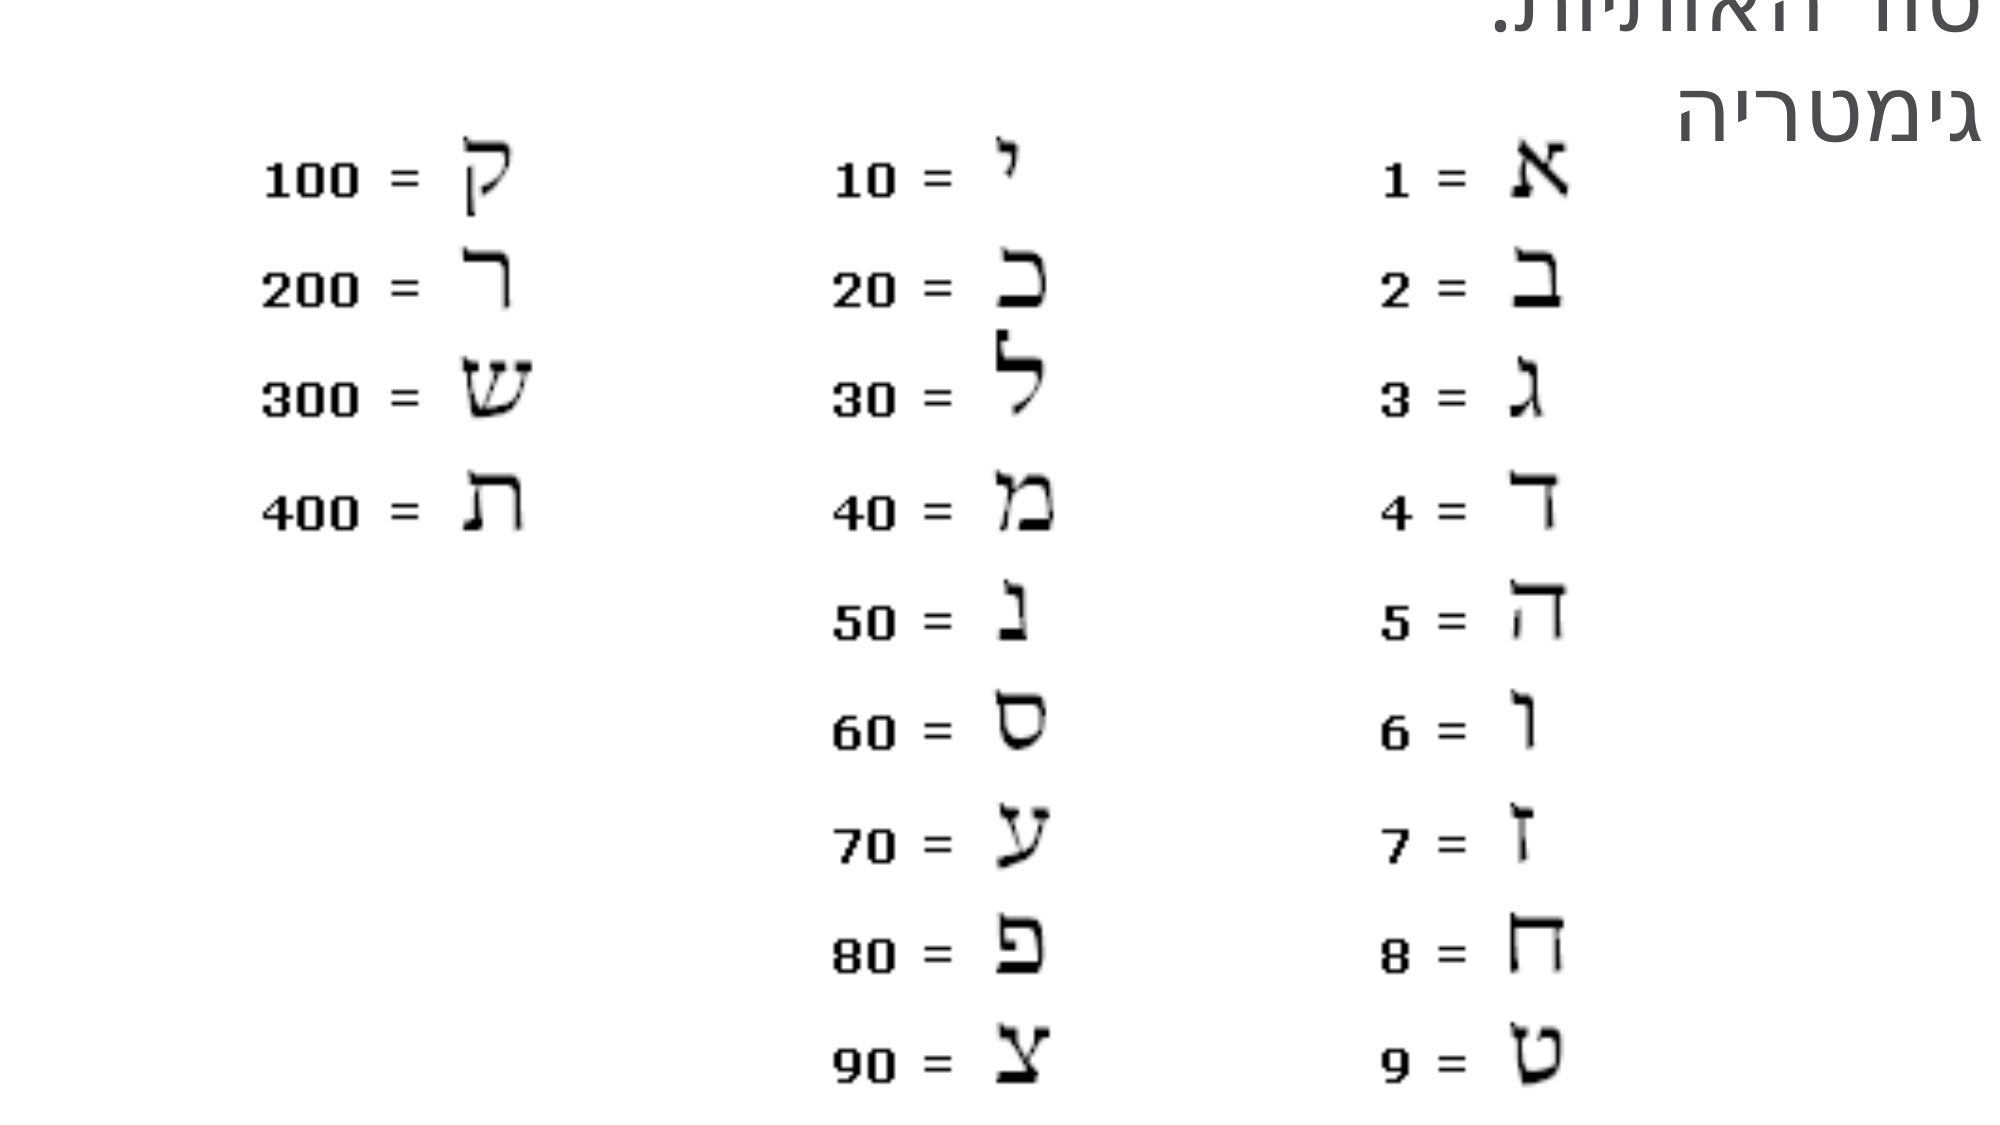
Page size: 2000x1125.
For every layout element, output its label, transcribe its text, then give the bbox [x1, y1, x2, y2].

text_box סוד האותיות: גימטריה [1160, 0, 2000, 168]
picture [256, 104, 1581, 1107]
